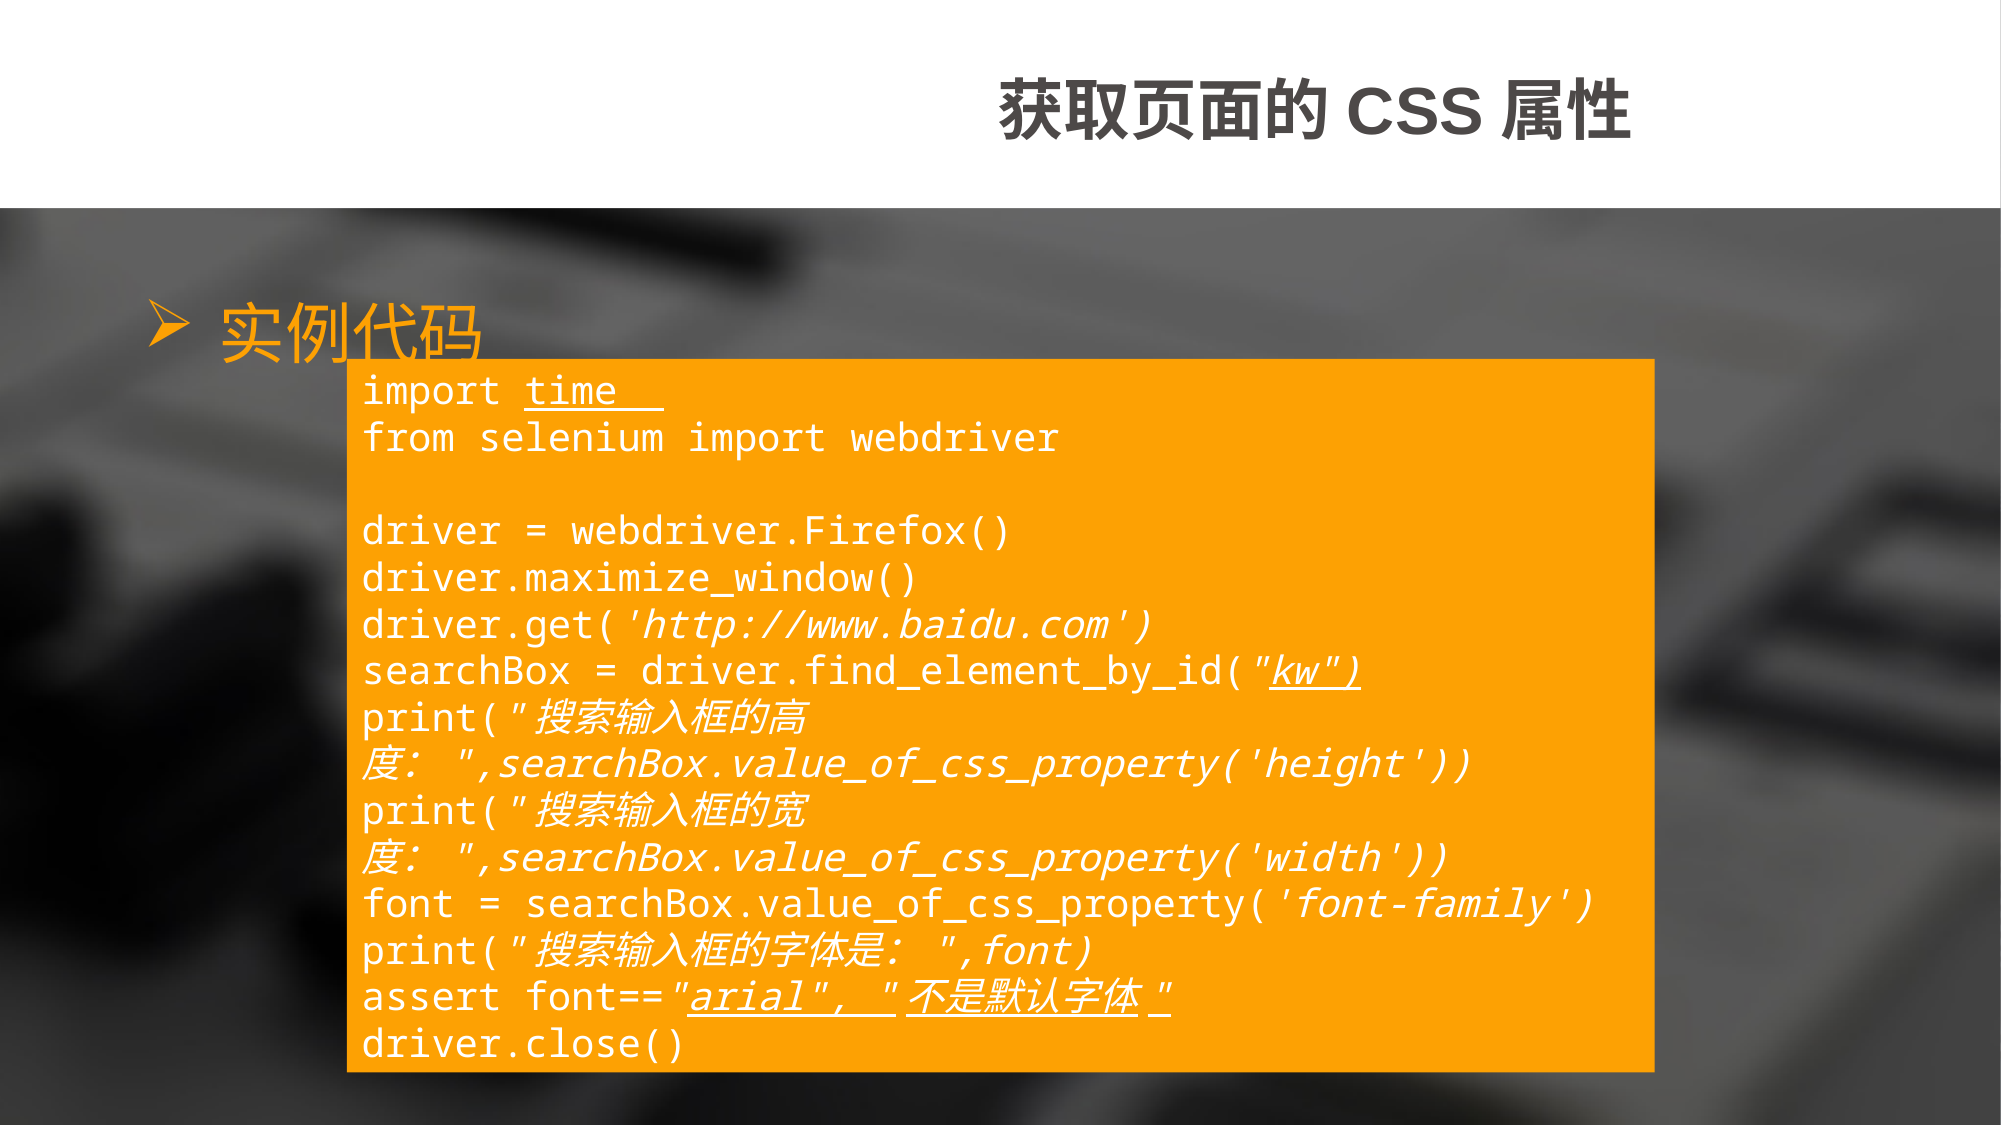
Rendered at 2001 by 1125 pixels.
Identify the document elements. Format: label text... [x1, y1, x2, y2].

picture [0, 209, 2001, 1125]
list 实例代码 [128, 284, 1873, 1036]
text_box import time from selenium import webdriver driver = webdriver.Firefox() driver.maximize_window() driver.get('http://www.baidu.com') searchBox = driver.find_element_by_id("kw") print("搜索输入框的高度：",searchBox.value_of_css_property('height')) print("搜索输入框的宽度：",searchBox.value_of_css_property('width')) font = searchBox.value_of_css_property('font-family') print("搜索输入框的字体是：",font) assert font=="arial", "不是默认字体" driver.close() [346, 358, 1655, 1073]
title 获取页面的CSS属性 [982, 60, 1700, 278]
